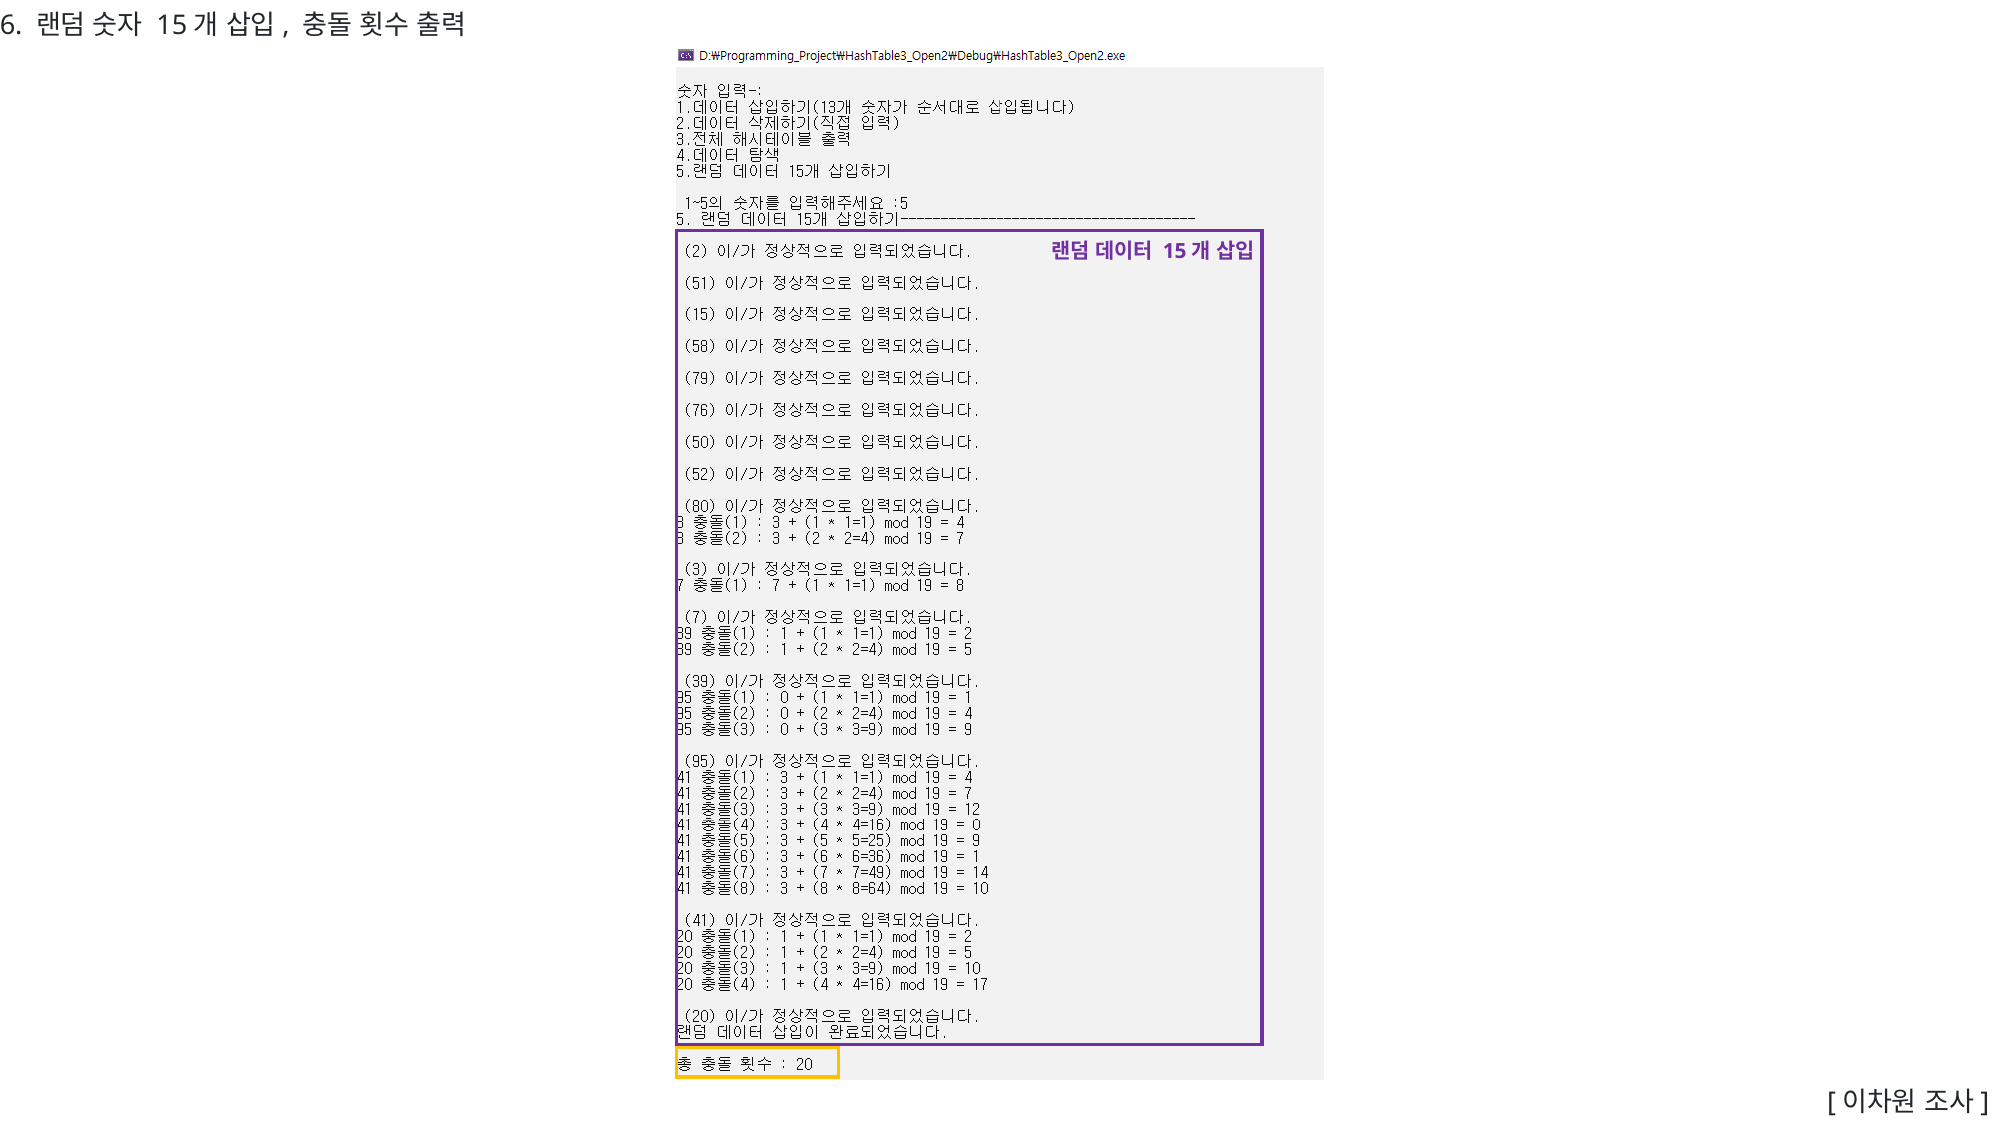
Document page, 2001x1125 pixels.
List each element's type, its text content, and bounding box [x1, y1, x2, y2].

text_box [이차원 조사] [1812, 1076, 2000, 1125]
picture [676, 44, 1324, 1080]
text_box 6. 랜덤 숫자 15개 삽입, 충돌 횟수 출력 [0, 0, 482, 48]
